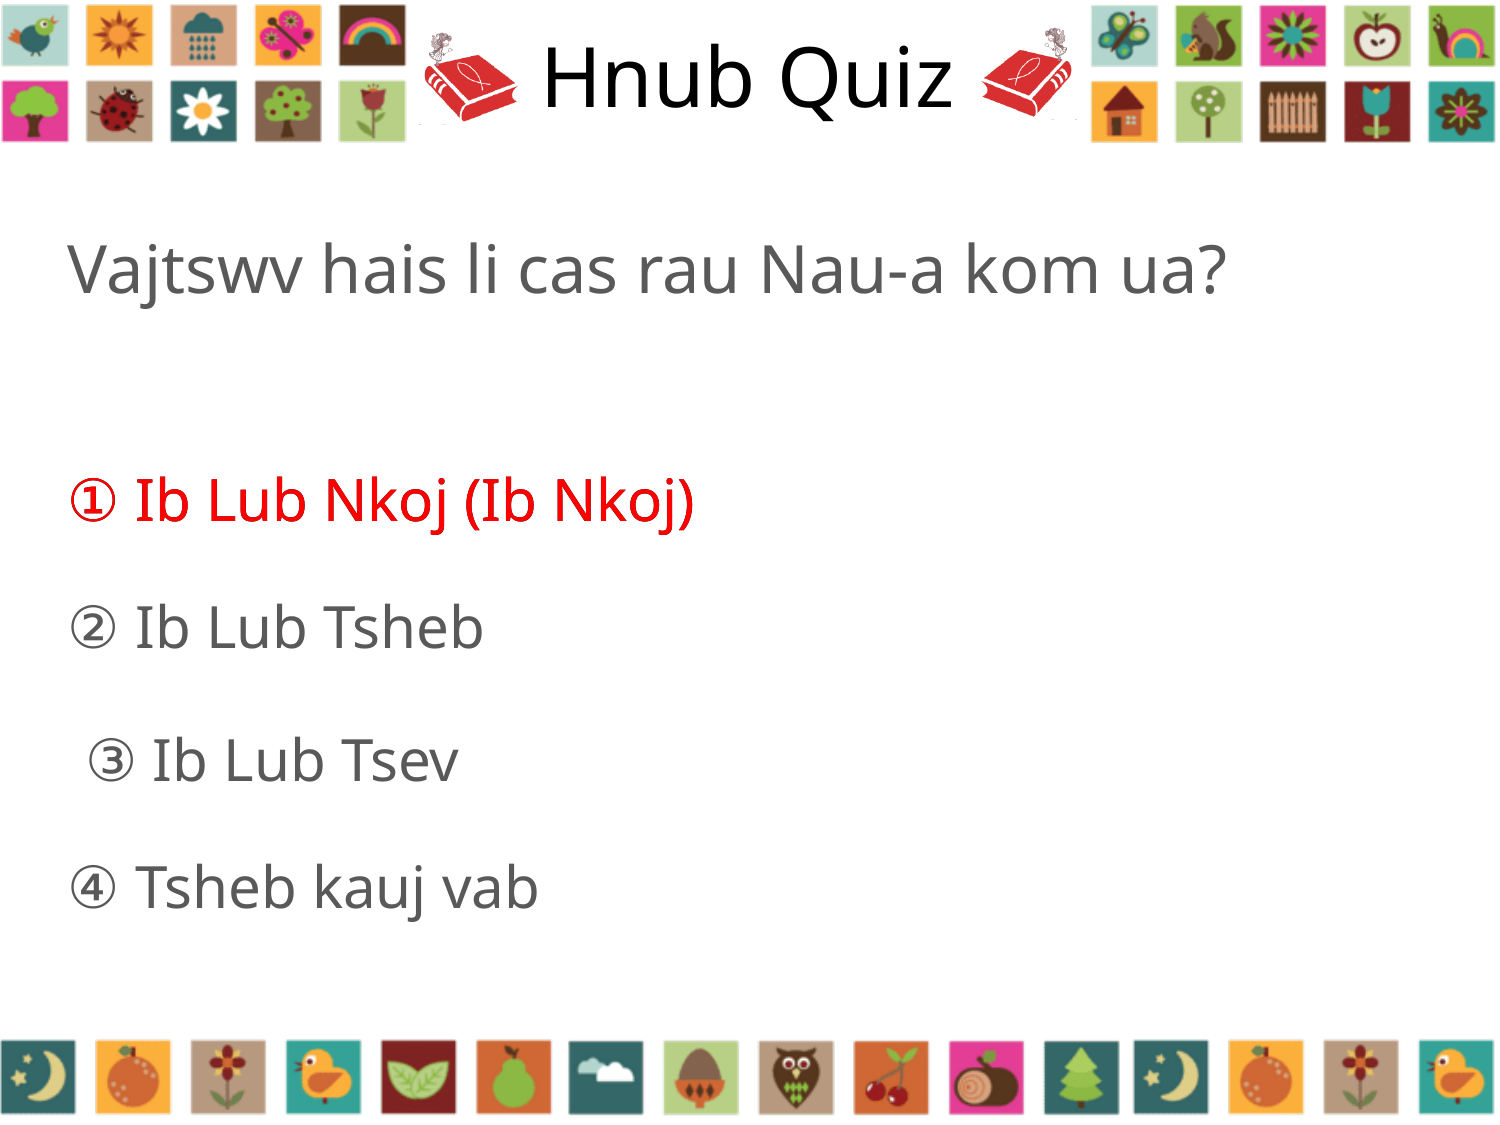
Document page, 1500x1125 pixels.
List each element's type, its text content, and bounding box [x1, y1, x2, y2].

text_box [0, 1028, 1500, 1118]
text_box ② Ib Lub Tsheb [53, 582, 1436, 668]
text_box Vajtswv hais li cas rau Nau-a kom ua? [53, 219, 1436, 315]
picture [950, 3, 1500, 150]
text_box Hnub Quiz [547, 16, 1078, 131]
text_box ③ Ib Lub Tsev [70, 716, 1500, 801]
text_box ④ Tsheb kauj vab [53, 842, 1483, 928]
text_box ① Ib Lub Nkoj (Ib Nkoj) [53, 456, 1483, 541]
picture [0, 3, 550, 150]
